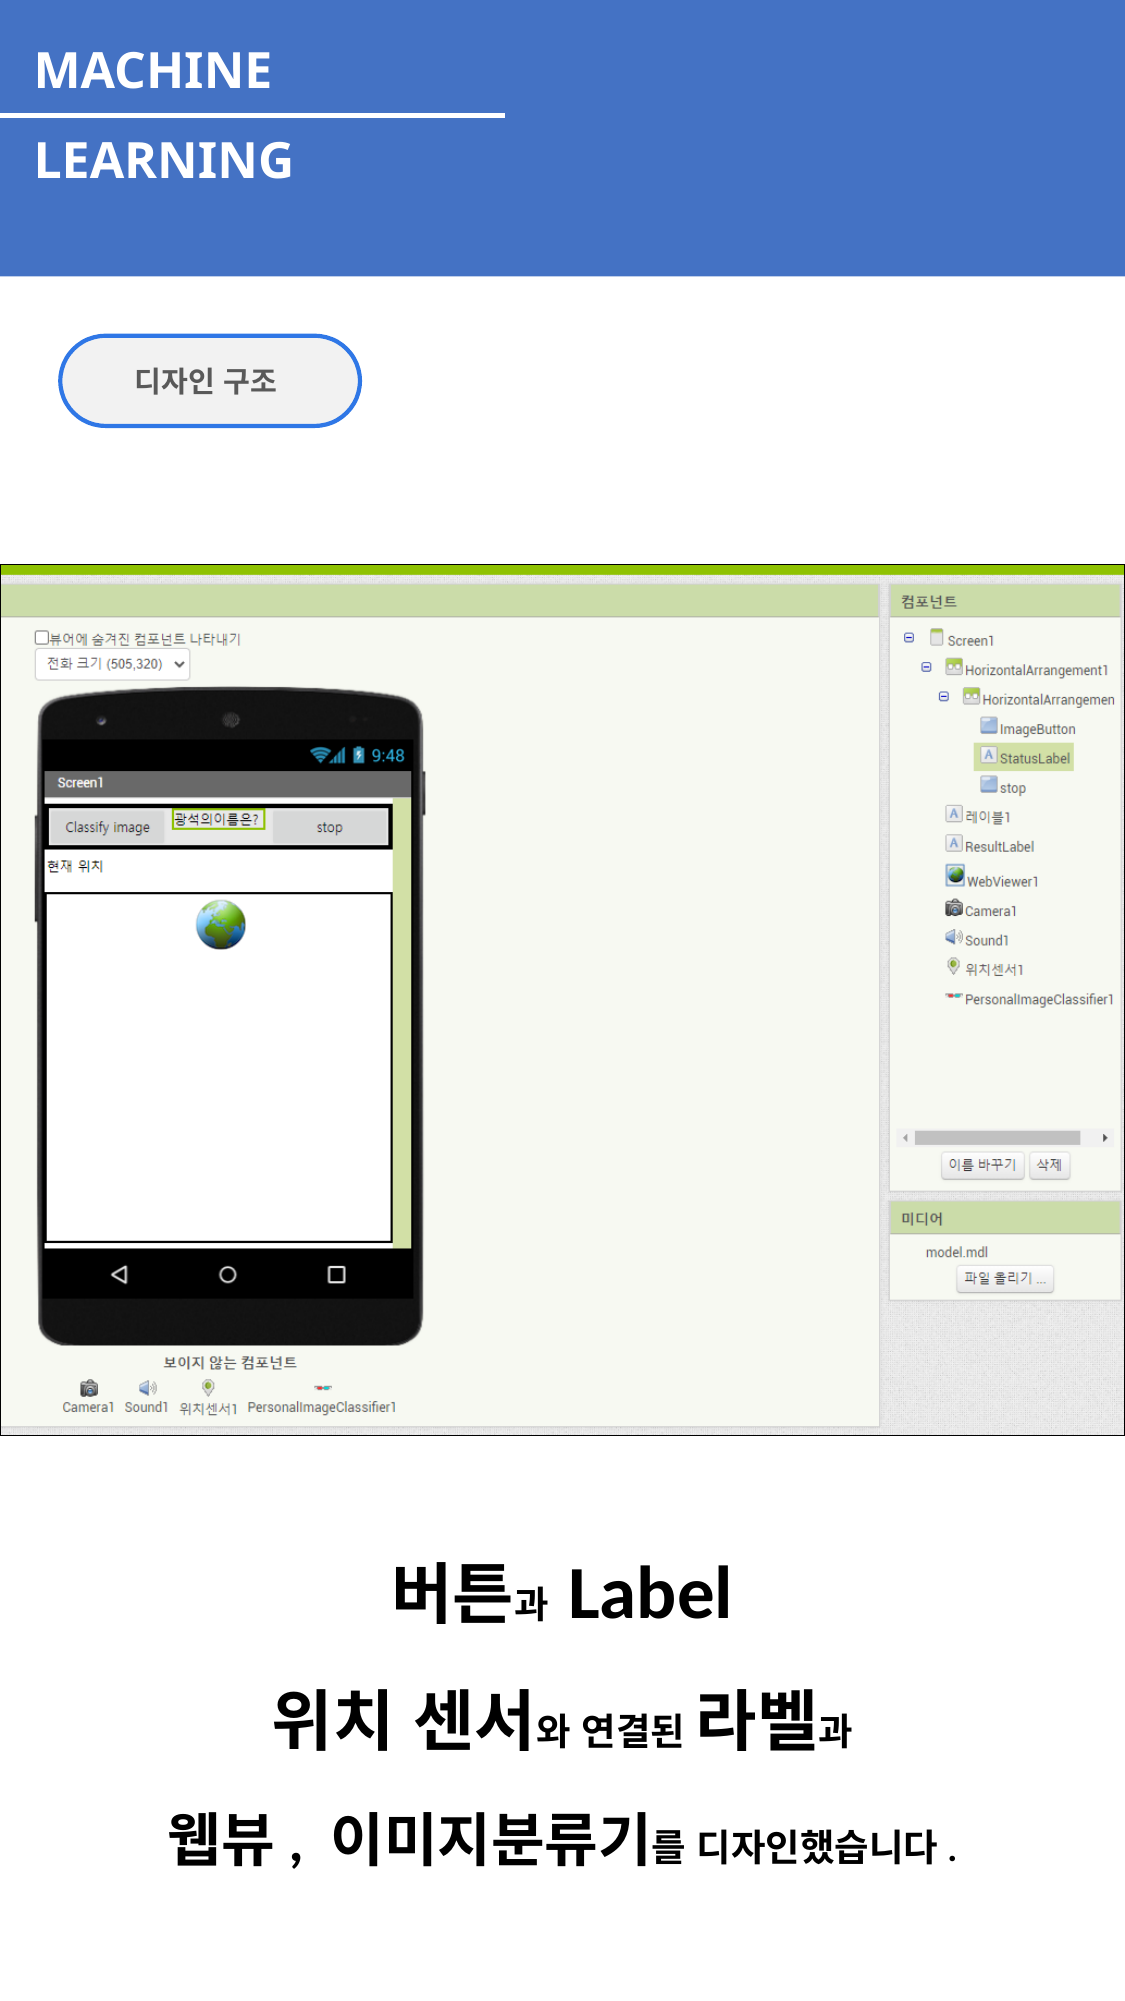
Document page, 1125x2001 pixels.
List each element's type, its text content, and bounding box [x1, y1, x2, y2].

text_box [0, 0, 1125, 277]
text_box MACHINE LEARNING [18, 1, 537, 197]
text_box 버튼과 Label 위치 센서와 연결된 라벨과 웹뷰, 이미지분류기를 디자인했습니다. [133, 1536, 992, 1881]
picture [0, 564, 1125, 1436]
text_box 디자인 구조 [59, 334, 361, 427]
